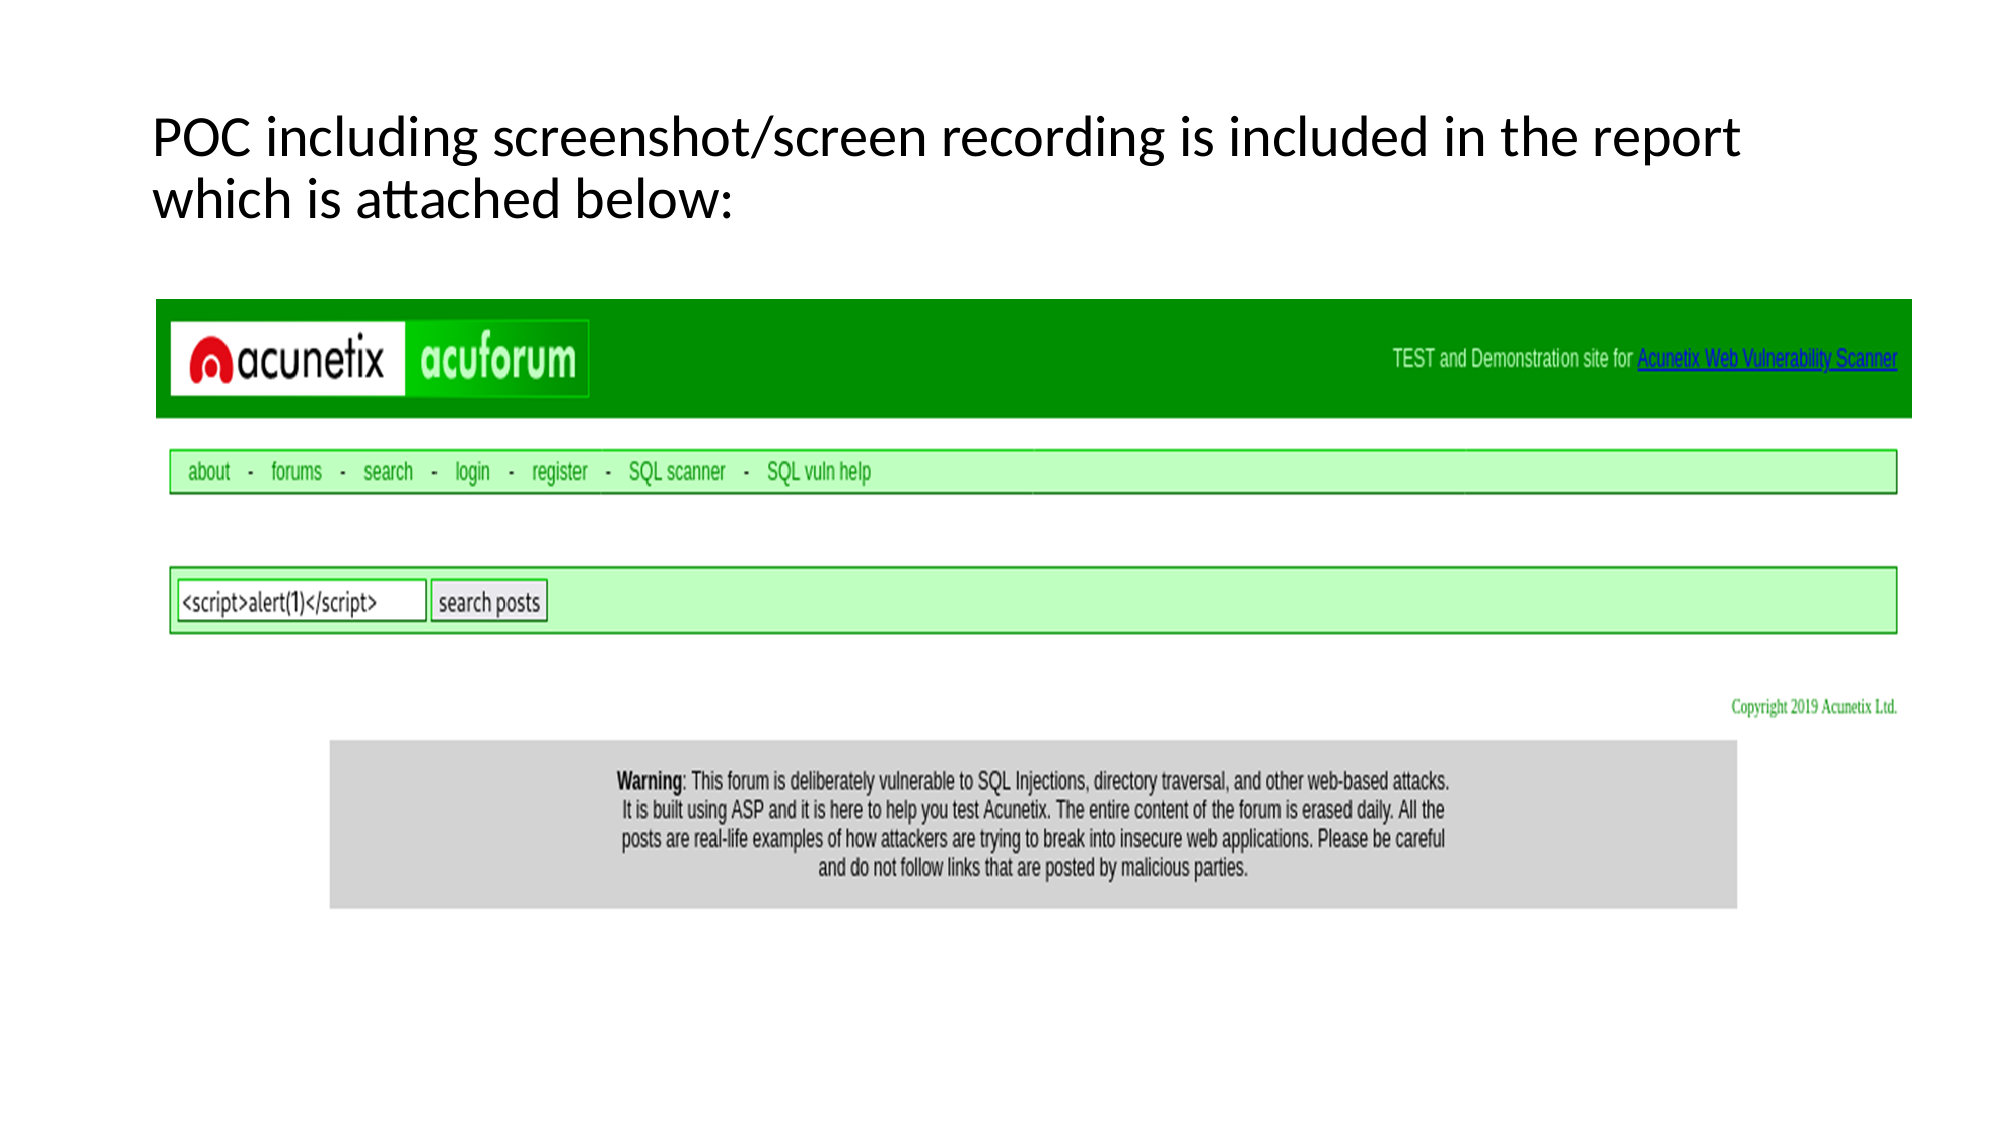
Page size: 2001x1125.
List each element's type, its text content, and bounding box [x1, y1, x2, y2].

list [155, 299, 1912, 1029]
title POC including screenshot/screen recording is included in the report which is attached below: [137, 59, 1863, 278]
